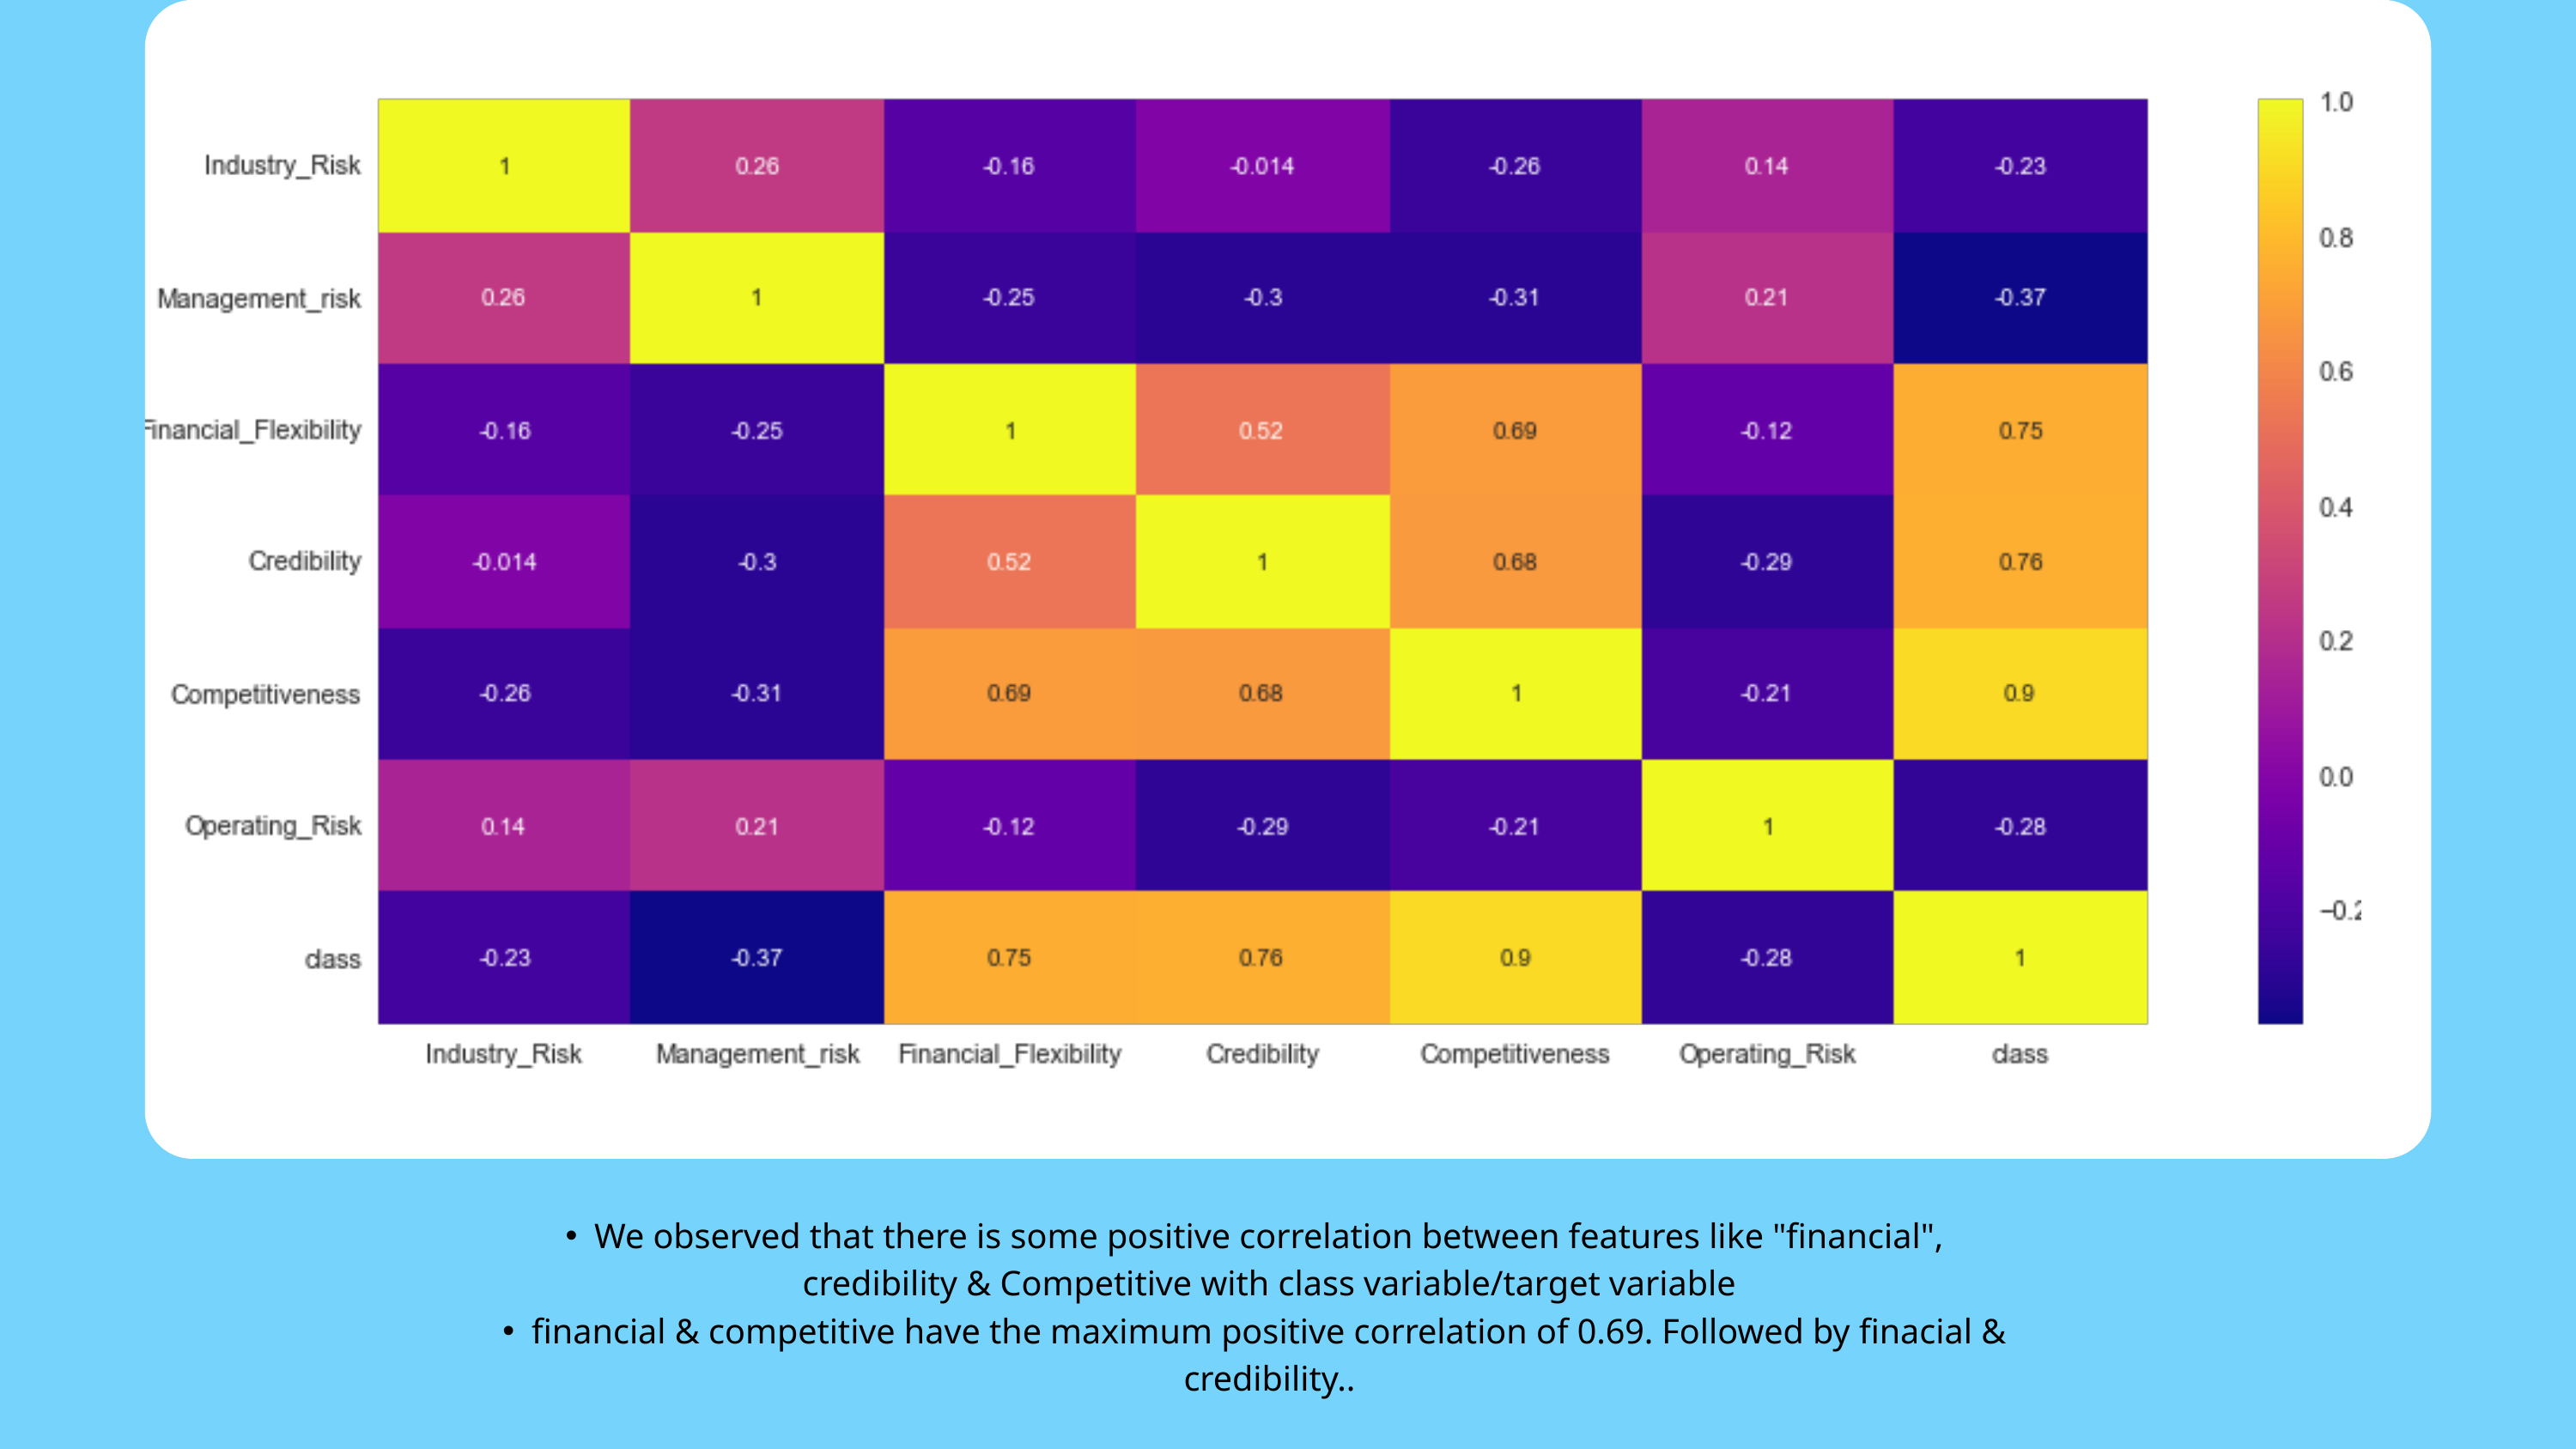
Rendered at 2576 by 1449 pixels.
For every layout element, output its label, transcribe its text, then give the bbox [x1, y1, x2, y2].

picture [144, 76, 2362, 1083]
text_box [144, 0, 2432, 1160]
text_box We observed that there is some positive correlation between features like "financial", credibility & Competitive with class variable/target variable financial & competitive have the maximum positive correlation of 0.69. Followed by finacial & credibility.. [472, 1208, 2009, 1398]
